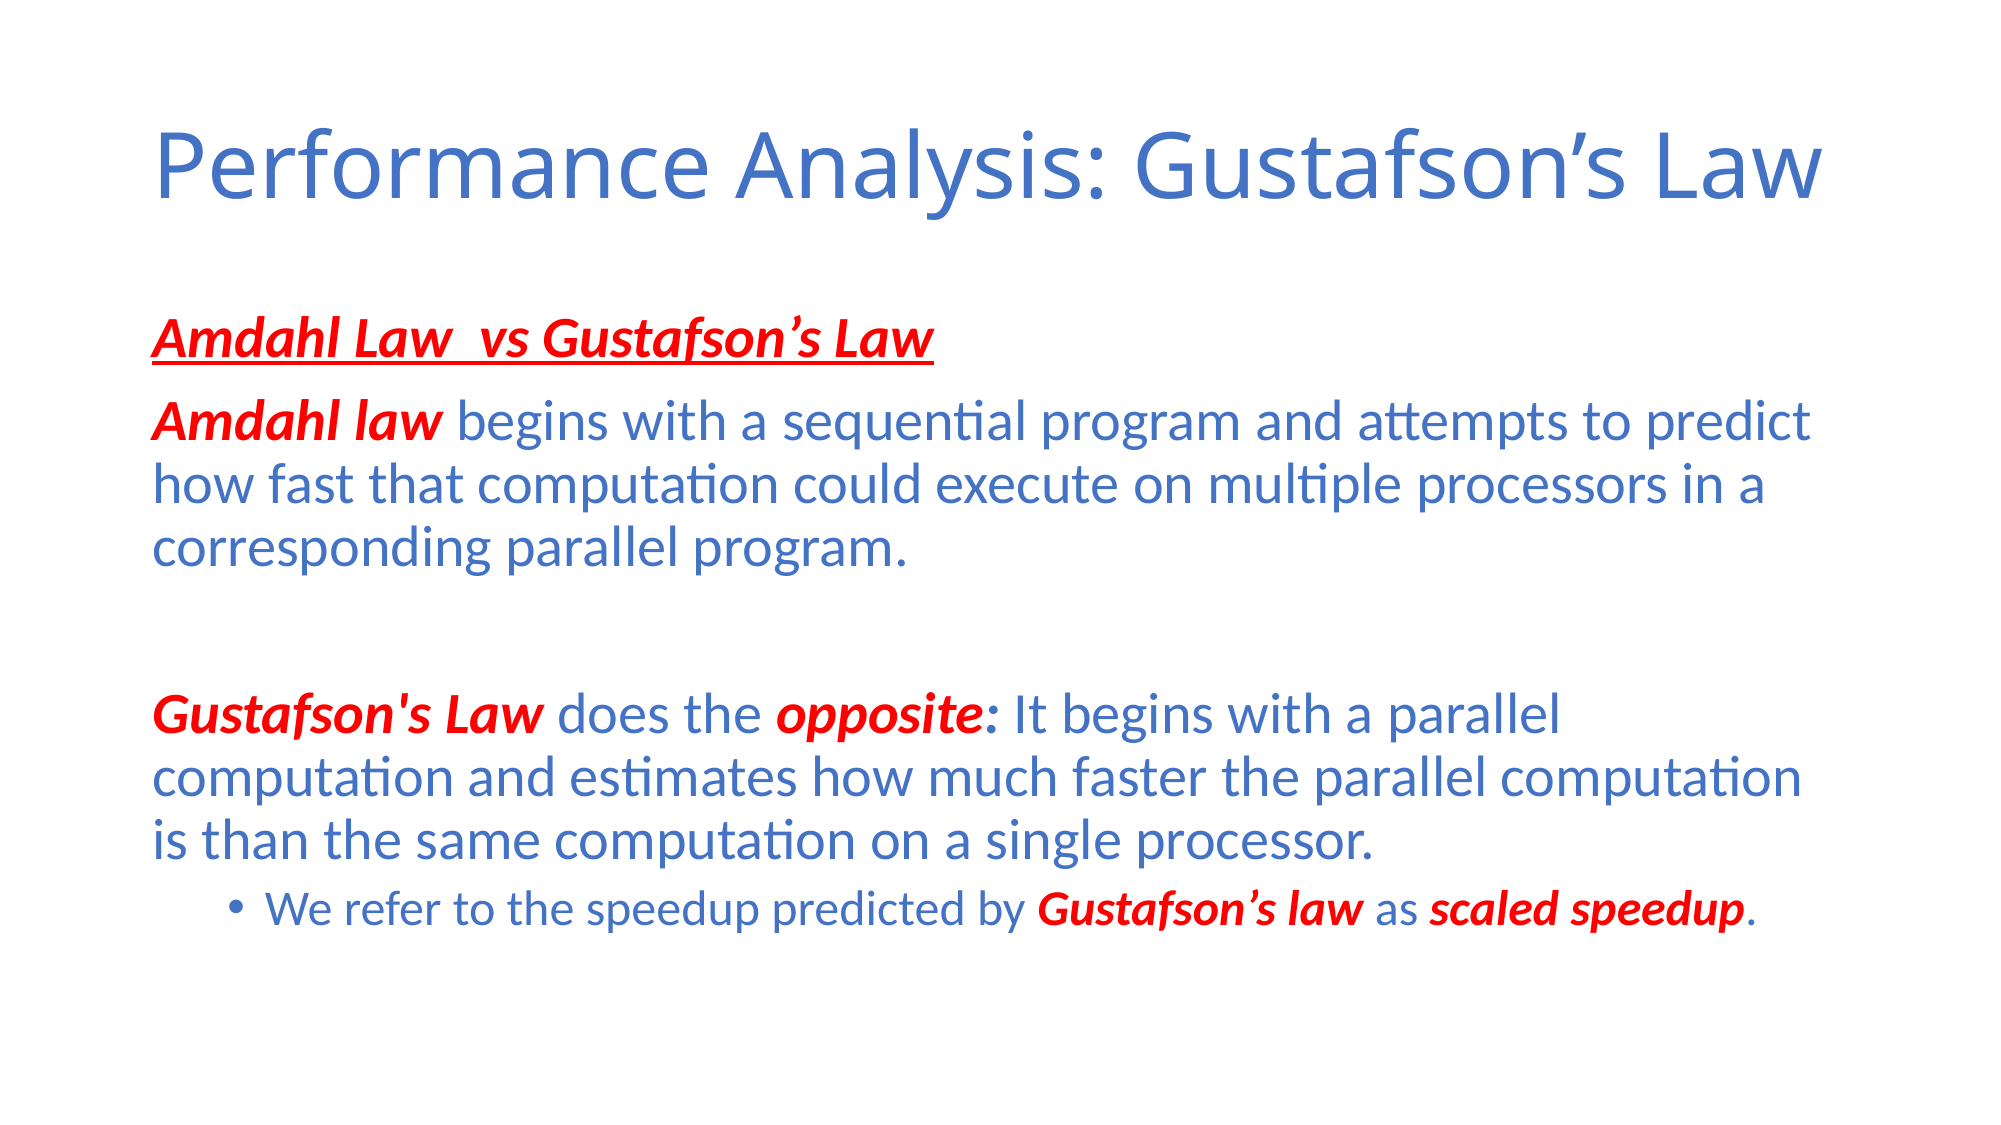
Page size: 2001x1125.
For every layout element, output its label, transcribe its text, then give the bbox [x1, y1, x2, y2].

list Amdahl Law vs Gustafson’s Law Amdahl law begins with a sequential program and attempts to predict how fast that computation could execute on multiple processors in a corresponding parallel program. Gustafson's Law does the opposite: It begins with a parallel computation and estimates how much faster the parallel computation is than the same computation on a single processor. We refer to the speedup predicted by Gustafson’s law as scaled speedup. [137, 299, 1863, 1014]
title Performance Analysis: Gustafson’s Law [137, 59, 1863, 278]
